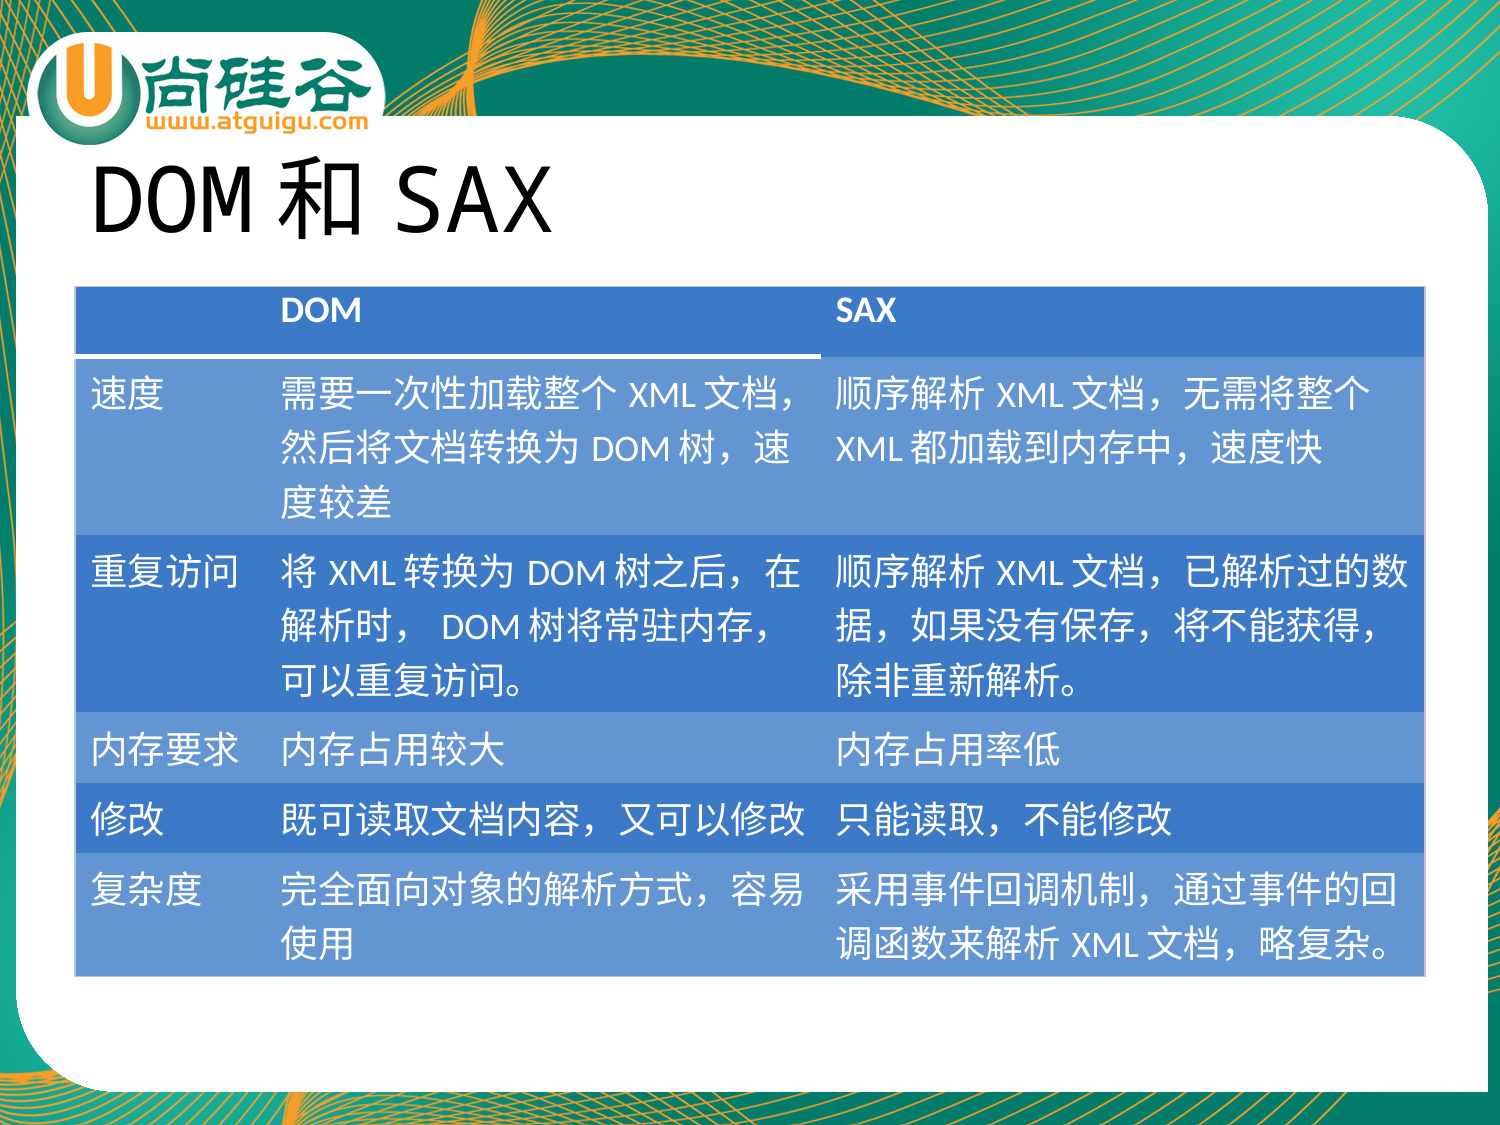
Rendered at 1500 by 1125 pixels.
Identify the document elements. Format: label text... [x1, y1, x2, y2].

table_cell 顺序解析XML文档，已解析过的数据，如果没有保存，将不能获得，除非重新解析。 [821, 535, 1424, 712]
table_header [76, 287, 266, 354]
table_cell 复杂度 [76, 853, 266, 976]
table_cell 重复访问 [76, 535, 266, 712]
table_cell 既可读取文档内容，又可以修改 [266, 783, 821, 853]
table_cell 内存占用率低 [821, 712, 1424, 783]
table_cell 内存要求 [76, 712, 266, 783]
table_header SAX [821, 287, 1424, 357]
table_cell 只能读取，不能修改 [821, 783, 1424, 853]
table_cell 将XML转换为DOM树之后，在解析时，DOM树将常驻内存，可以重复访问。 [266, 535, 821, 712]
table_cell 需要一次性加载整个XML文档，然后将文档转换为DOM树，速度较差 [266, 359, 821, 535]
table_cell 内存占用较大 [266, 712, 821, 783]
title DOM和SAX [75, 101, 1425, 286]
table_cell 采用事件回调机制，通过事件的回调函数来解析XML文档，略复杂。 [821, 853, 1424, 976]
table_cell 完全面向对象的解析方式，容易使用 [266, 853, 821, 976]
table_cell 修改 [76, 783, 266, 853]
picture [0, 0, 1500, 1125]
table_header DOM [266, 287, 821, 354]
table_cell 顺序解析XML文档，无需将整个XML都加载到内存中，速度快 [821, 357, 1424, 535]
table_cell 速度 [76, 359, 266, 535]
